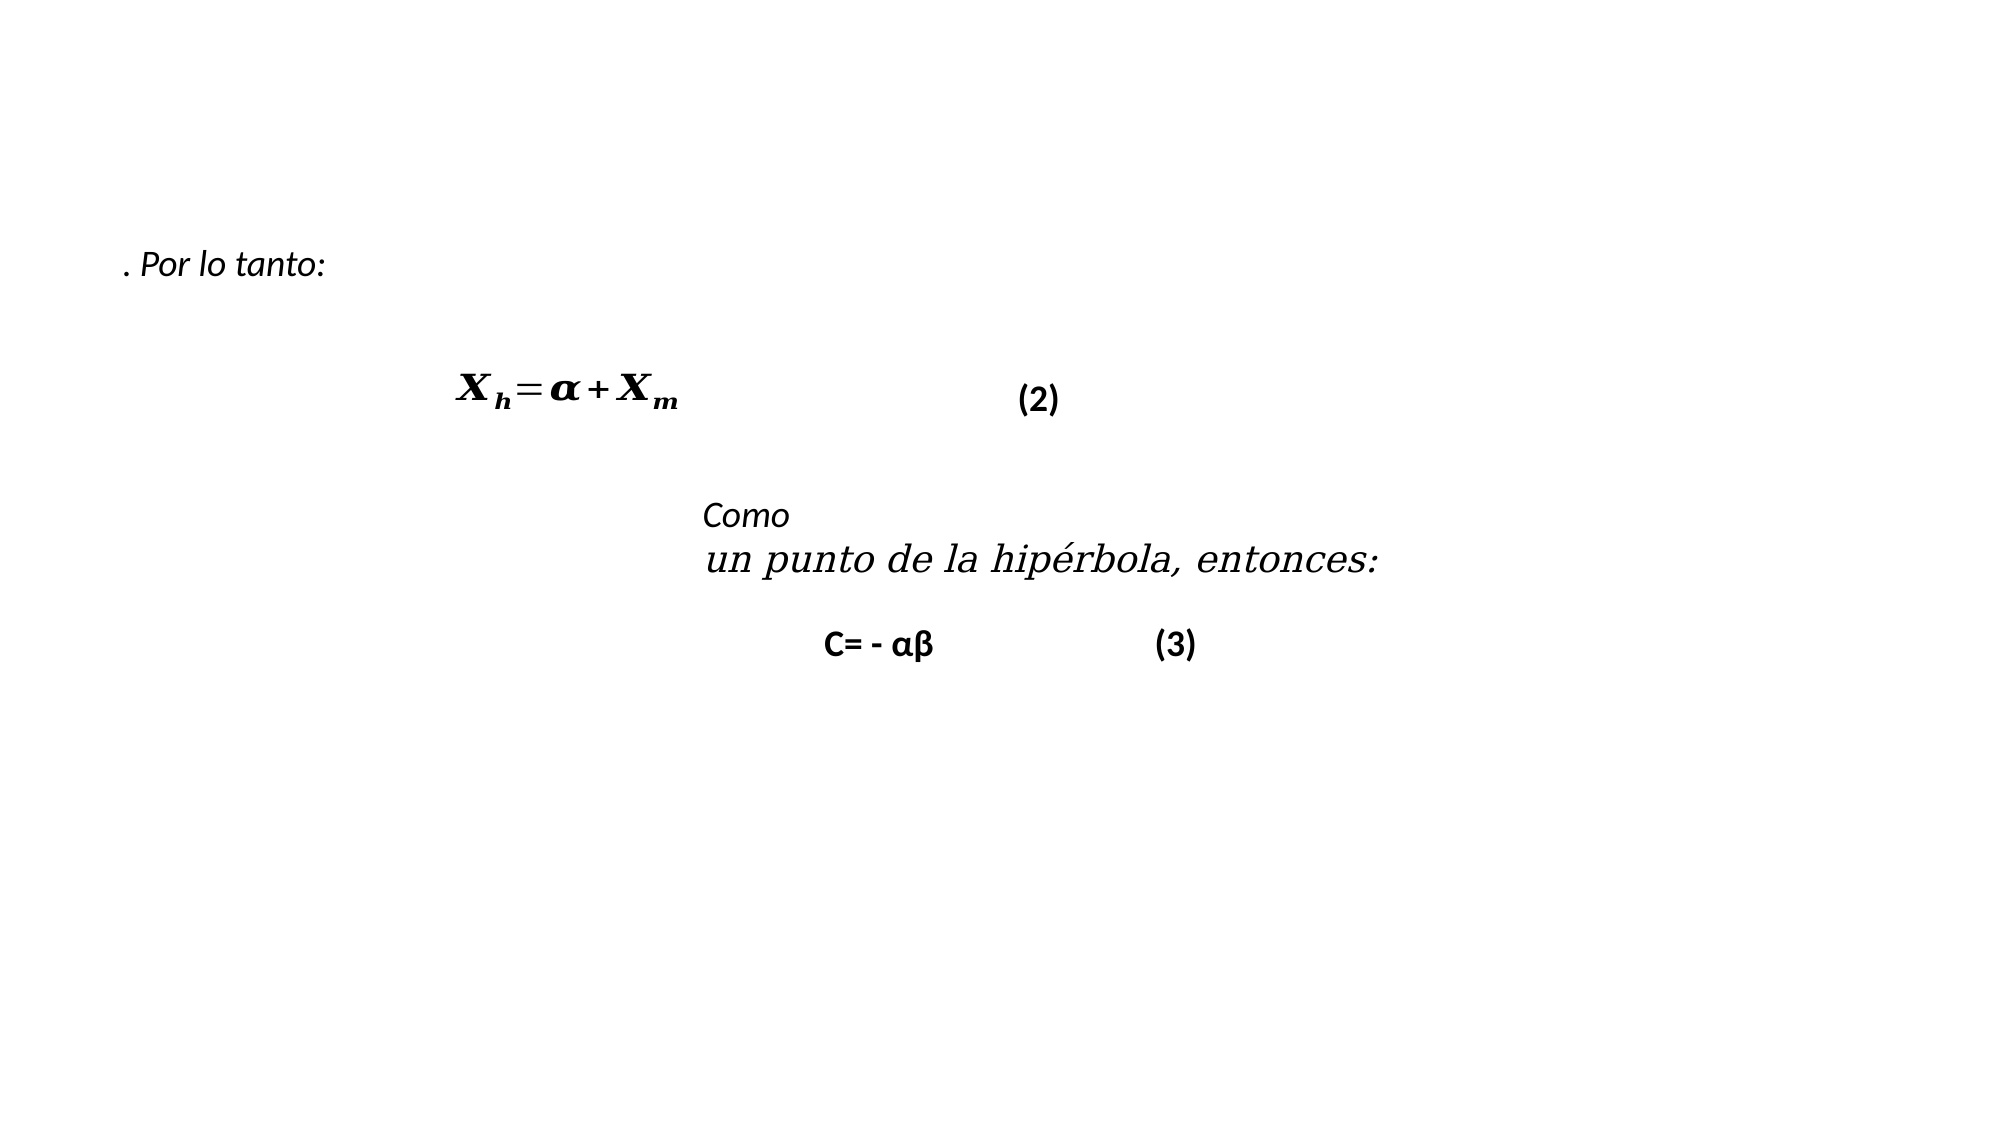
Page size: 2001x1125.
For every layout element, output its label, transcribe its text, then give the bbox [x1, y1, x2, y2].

text_box C= - αβ (3) [809, 611, 1213, 672]
